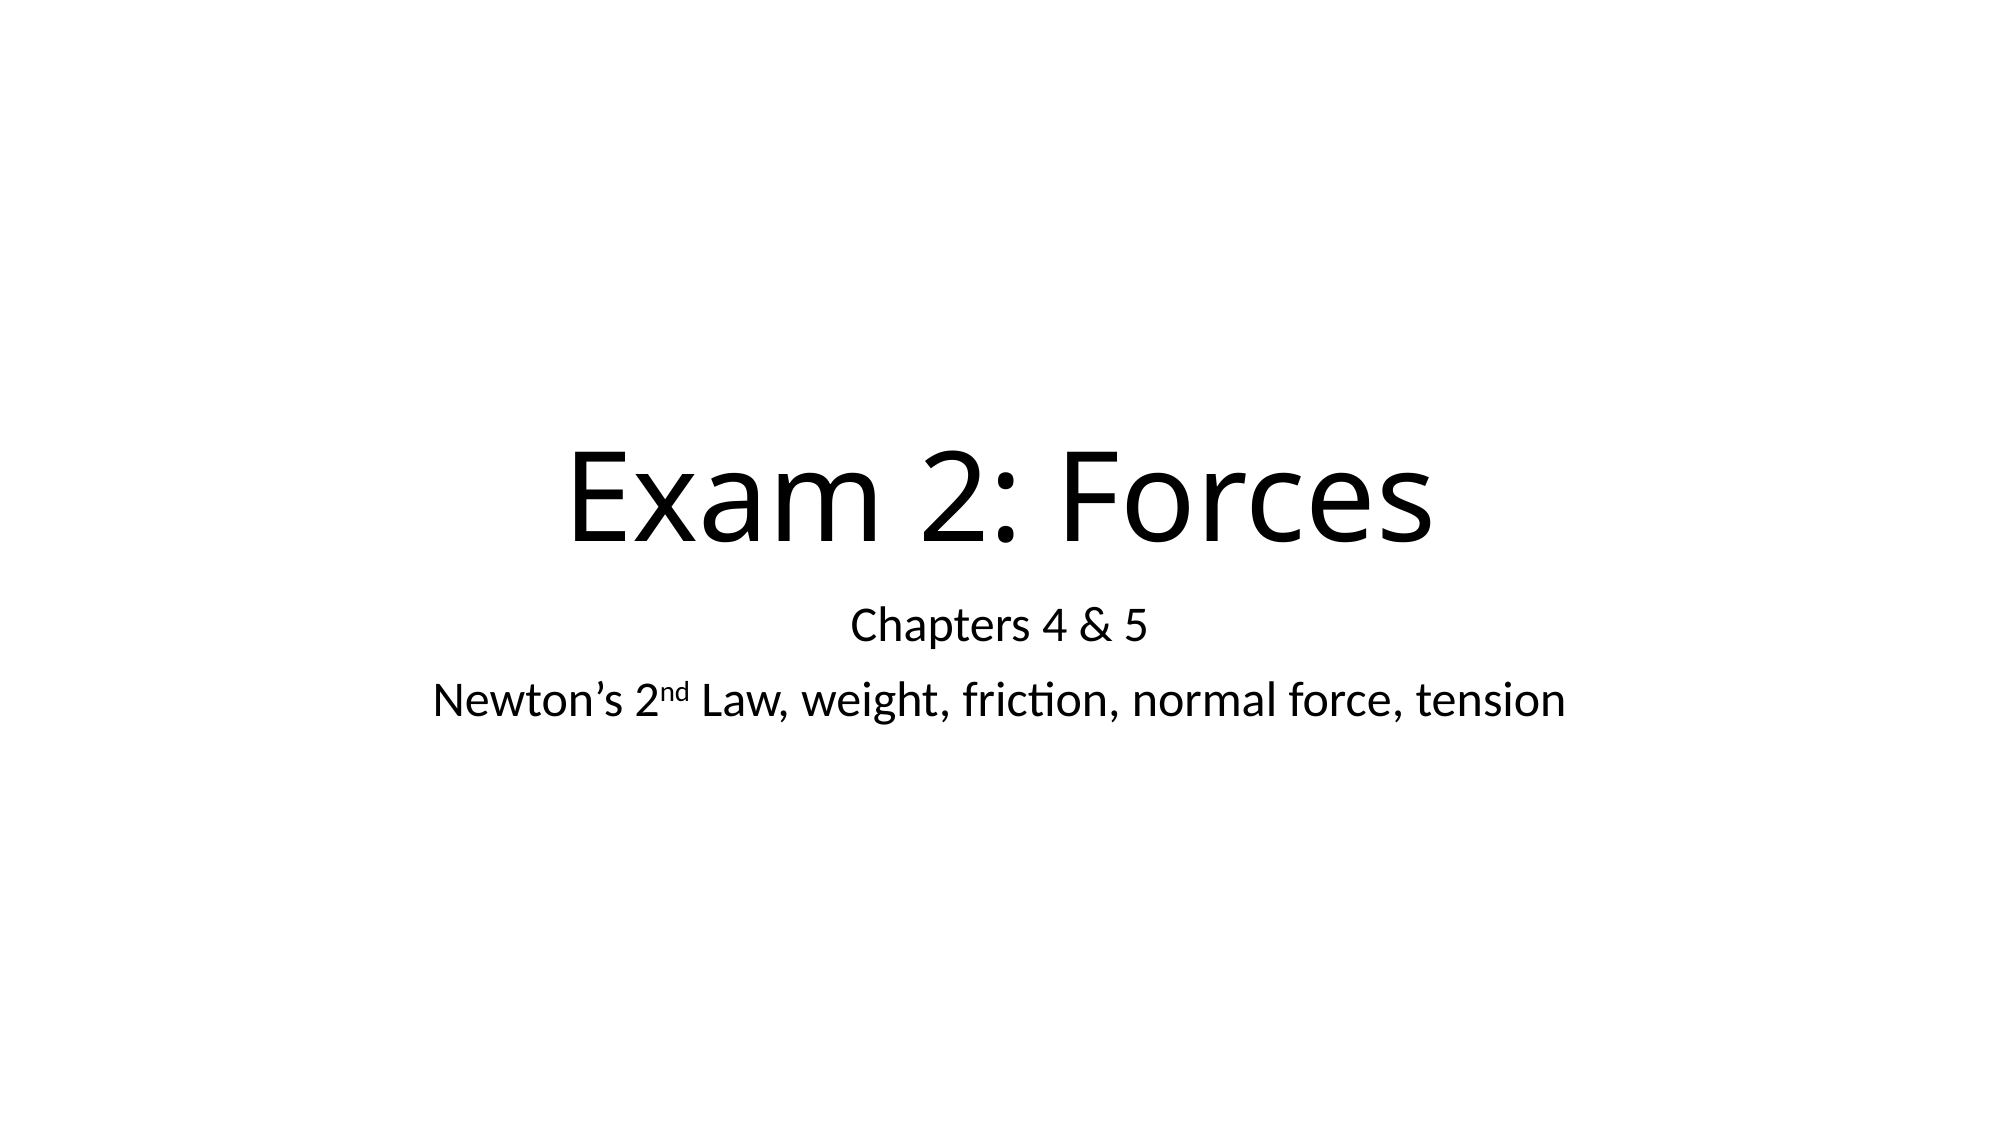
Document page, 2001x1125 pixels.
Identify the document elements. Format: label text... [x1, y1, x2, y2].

title Exam 2: Forces [249, 184, 1750, 576]
subtitle Chapters 4 & 5 Newton’s 2nd Law, weight, friction, normal force, tension [249, 590, 1750, 863]
